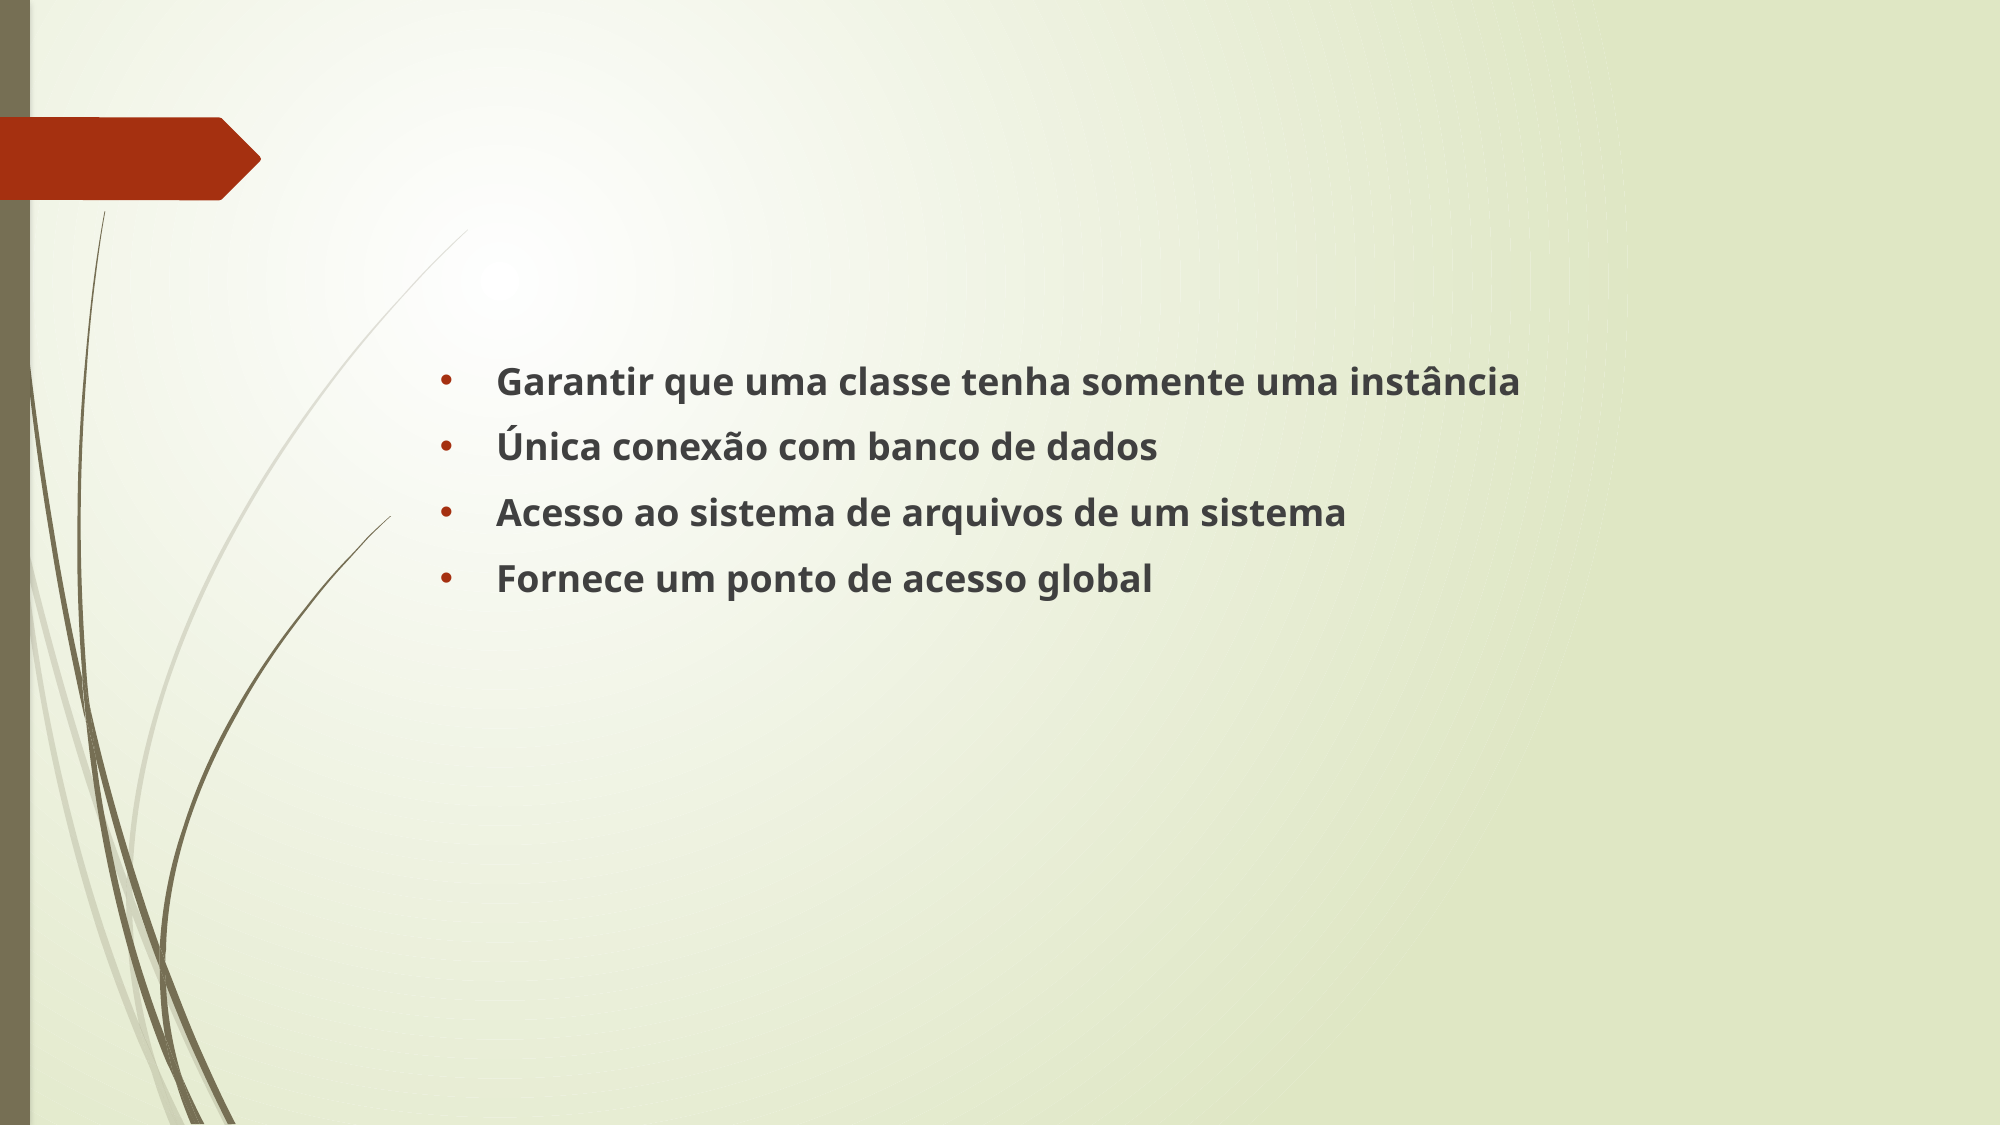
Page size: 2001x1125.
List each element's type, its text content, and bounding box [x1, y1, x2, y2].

list Garantir que uma classe tenha somente uma instância Única conexão com banco de dados Acesso ao sistema de arquivos de um sistema Fornece um ponto de acesso global [424, 350, 1888, 970]
